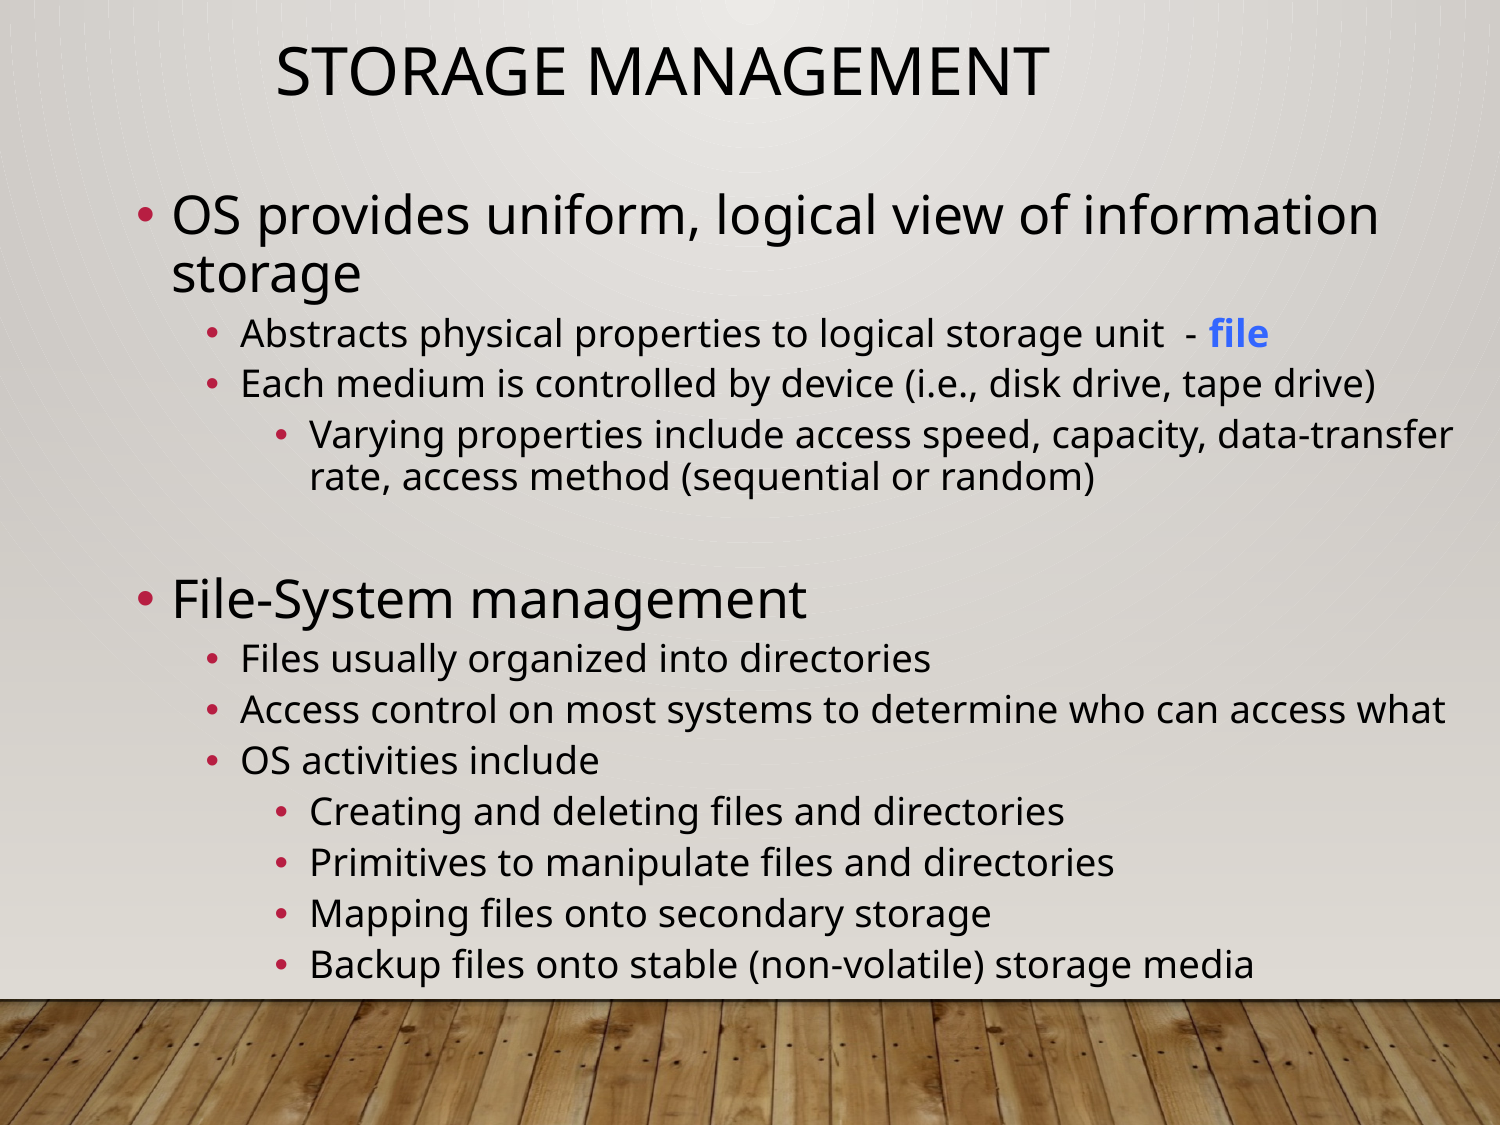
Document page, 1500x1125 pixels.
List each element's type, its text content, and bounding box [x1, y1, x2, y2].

list OS provides uniform, logical view of information storage Abstracts physical properties to logical storage unit - file Each medium is controlled by device (i.e., disk drive, tape drive) Varying properties include access speed, capacity, data-transfer rate, access method (sequential or random) File-System management Files usually organized into directories Access control on most systems to determine who can access what OS activities include Creating and deleting files and directories Primitives to manipulate files and directories Mapping files onto secondary storage Backup files onto stable (non-volatile) storage media [121, 181, 1500, 1001]
title Storage Management [260, 29, 1500, 125]
picture [0, 999, 1500, 1125]
